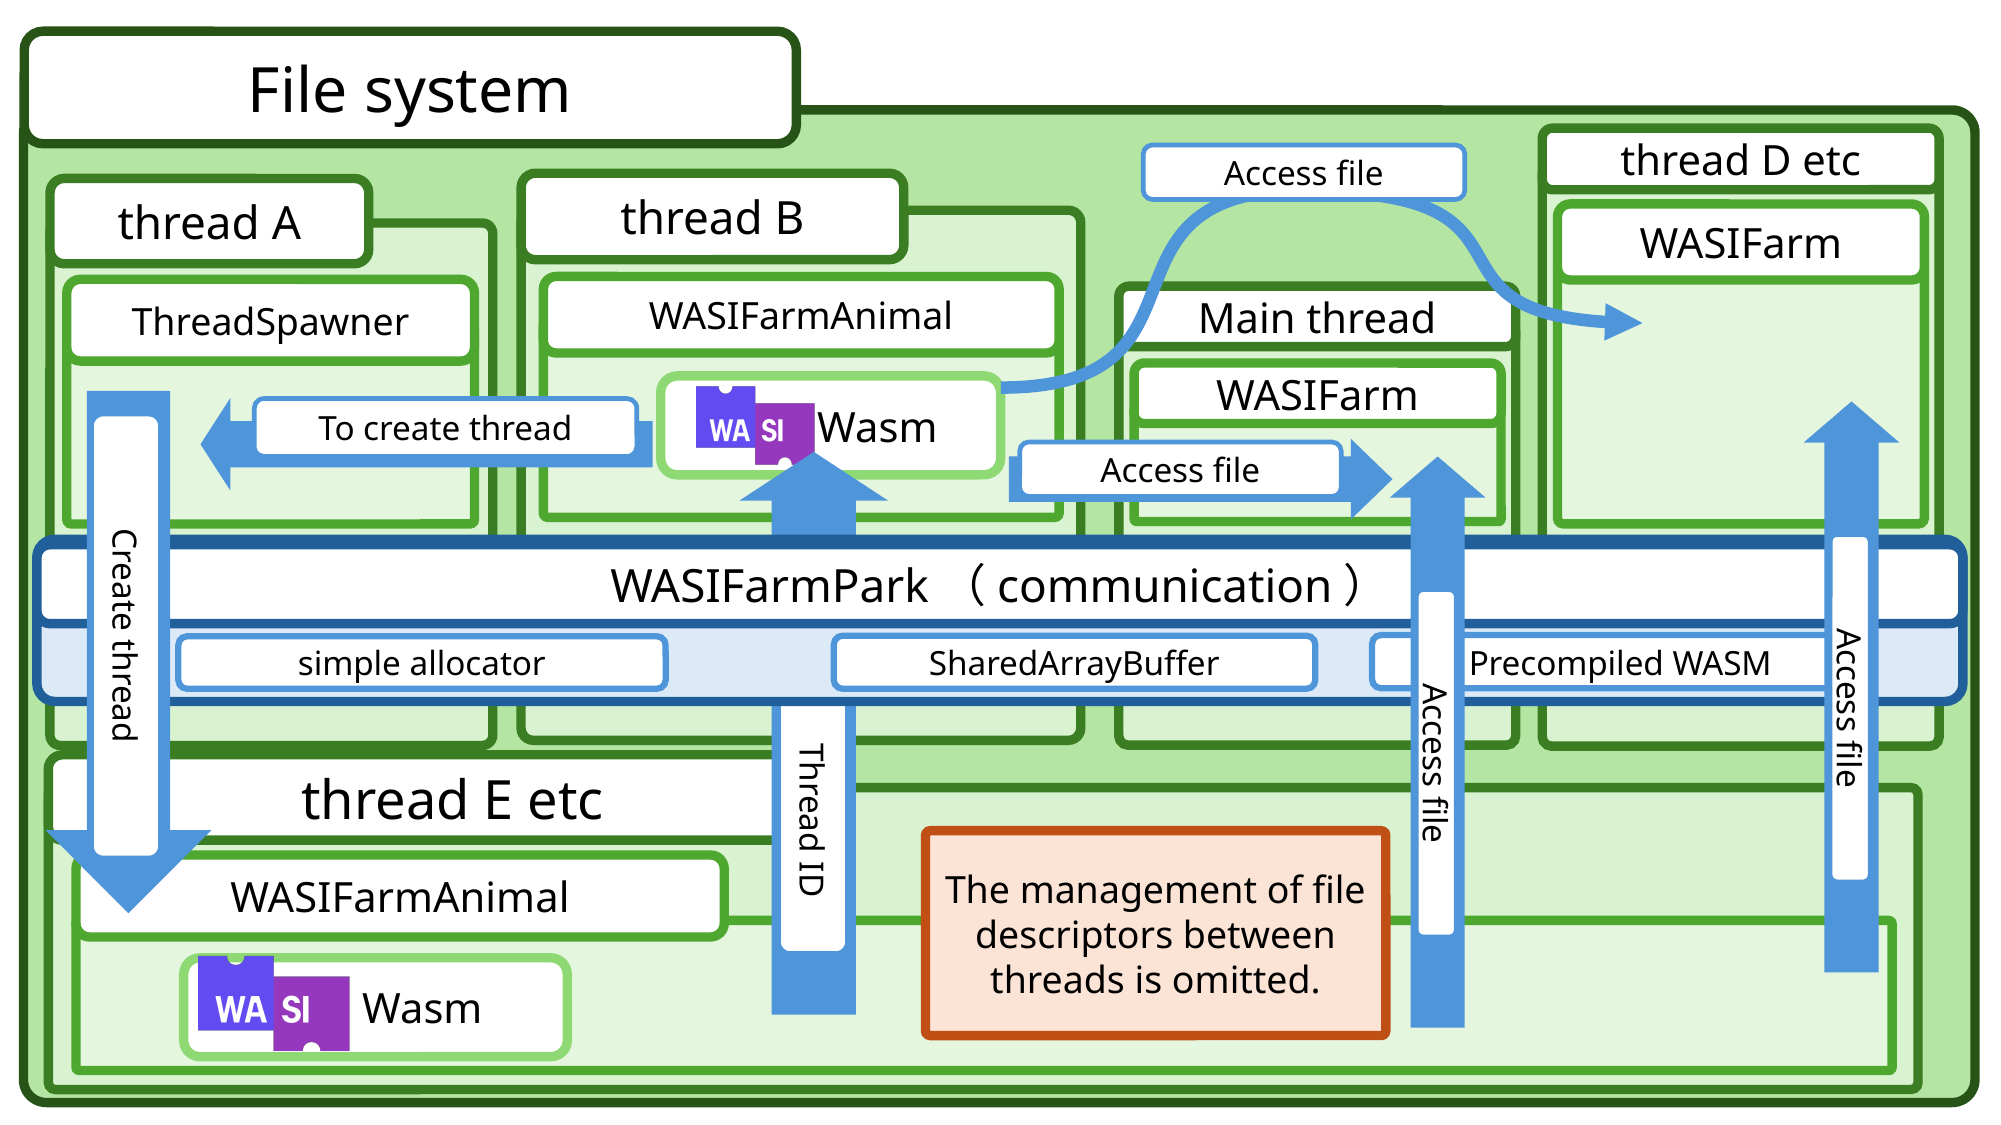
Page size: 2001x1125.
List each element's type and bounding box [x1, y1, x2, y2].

text_box [213, 492, 494, 746]
text_box [1389, 455, 1487, 1028]
text_box [1000, 189, 1308, 388]
picture [198, 928, 350, 1079]
text_box [213, 397, 654, 492]
text_box [47, 754, 1919, 1091]
text_box [738, 451, 889, 1016]
text_box [44, 390, 213, 914]
text_box [1308, 190, 1643, 324]
text_box [1541, 127, 1940, 747]
text_box [520, 172, 1082, 741]
text_box [1008, 438, 1393, 520]
text_box [49, 177, 494, 397]
text_box [1803, 400, 1900, 973]
text_box [1118, 324, 1517, 746]
text_box [22, 30, 1976, 1104]
